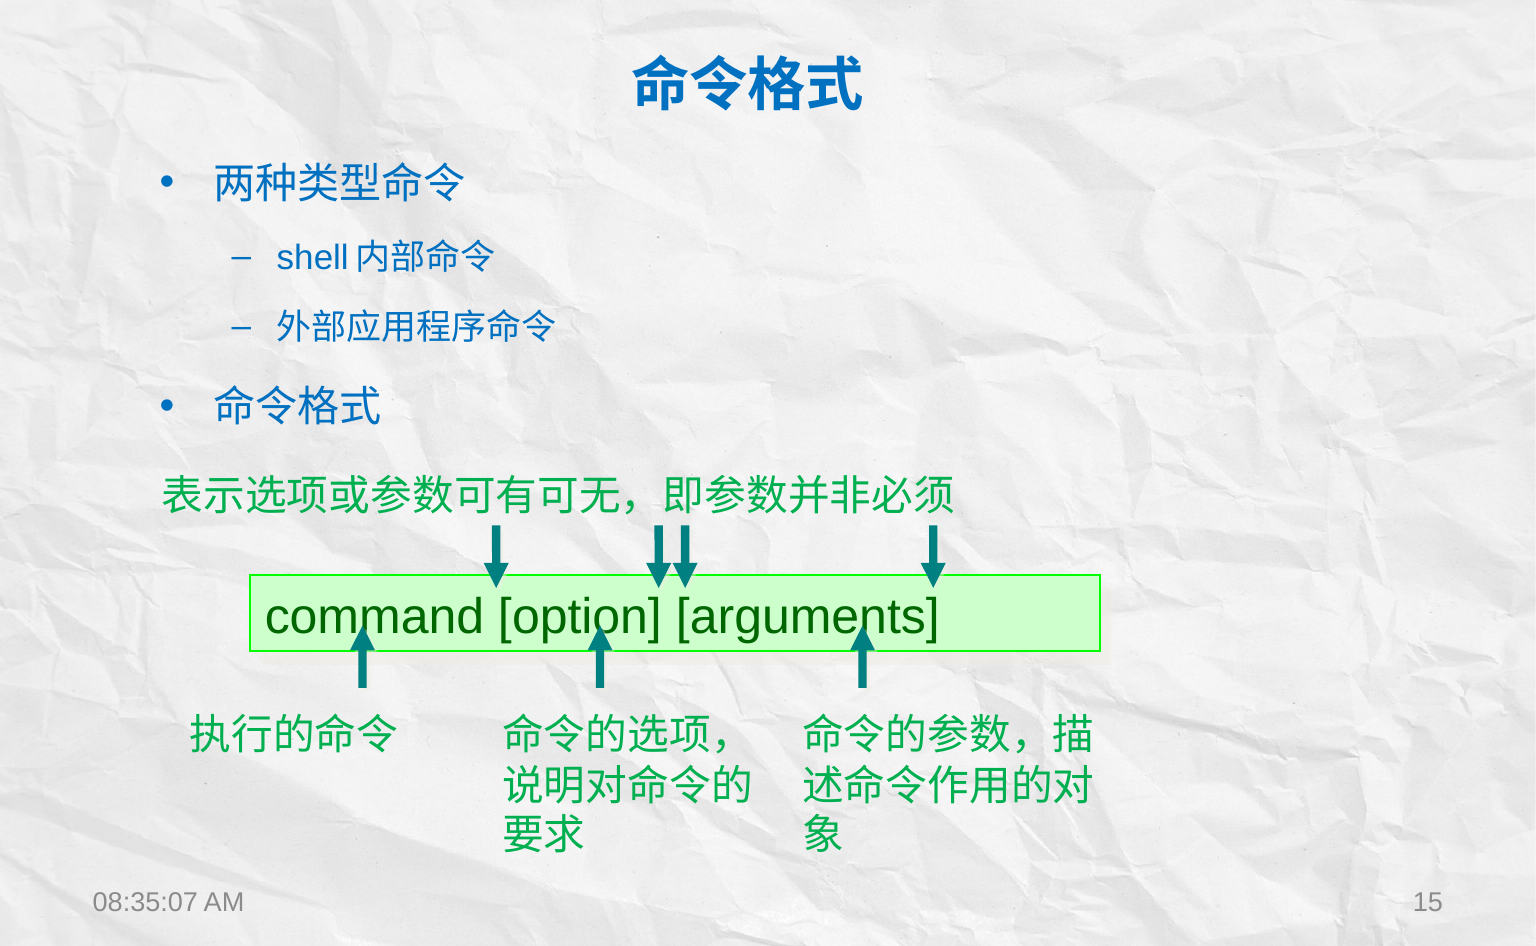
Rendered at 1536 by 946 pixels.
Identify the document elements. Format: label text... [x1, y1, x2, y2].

text_box [856, 625, 869, 688]
text_box 命令格式 [616, 39, 880, 123]
text_box 执行的命令 [174, 700, 463, 766]
text_box 两种类型命令 shell内部命令 外部应用程序命令 命令格式 [143, 123, 1357, 499]
text_box command [option] [arguments] [249, 575, 1100, 651]
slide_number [76, 875, 436, 927]
slide_number 15 [1100, 875, 1459, 927]
text_box [489, 525, 503, 588]
text_box [652, 525, 665, 588]
text_box 命令的参数，描述命令作用的对象 [787, 700, 1138, 866]
text_box [356, 625, 369, 688]
text_box 命令的选项，说明对命令的要求 [487, 700, 775, 866]
picture [0, 0, 1536, 946]
text_box [593, 625, 607, 688]
text_box [678, 525, 692, 588]
text_box 表示选项或参数可有可无，即参数并非必须 [146, 460, 1083, 527]
text_box [927, 525, 940, 588]
